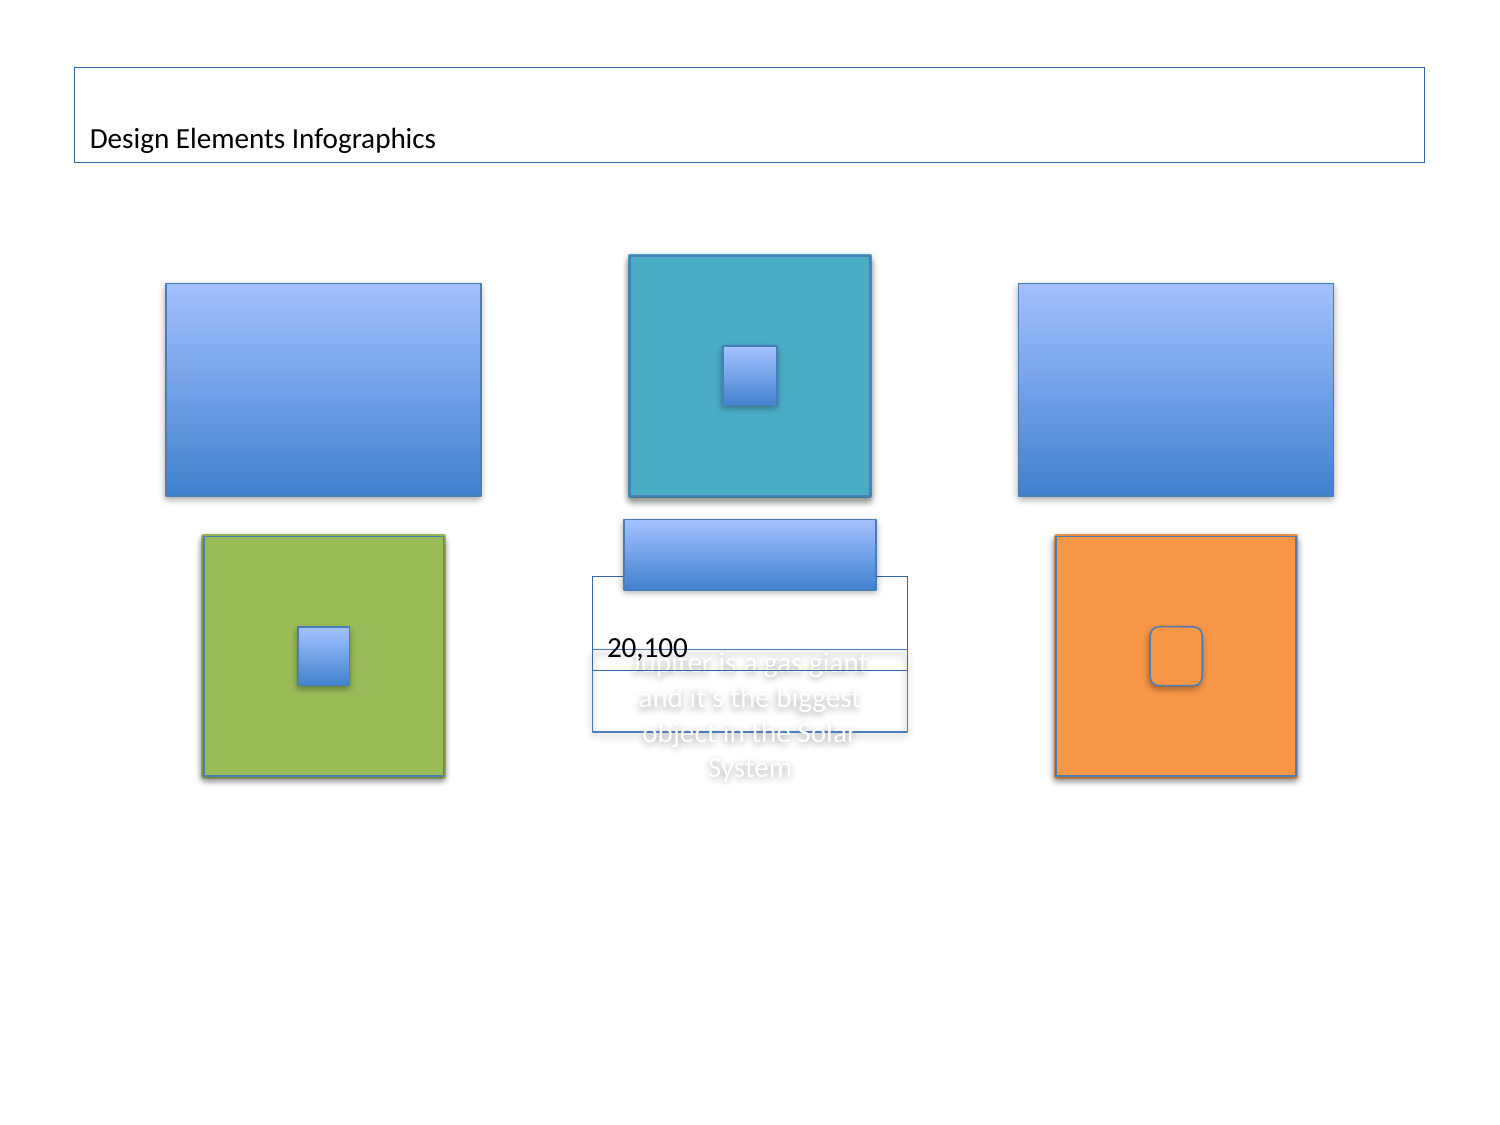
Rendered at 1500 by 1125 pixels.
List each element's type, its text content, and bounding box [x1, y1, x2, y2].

text_box [623, 519, 877, 591]
text_box [629, 255, 871, 497]
text_box [165, 283, 482, 497]
text_box Jupiter is a gas giant and it’s the biggest object in the Solar System [592, 671, 908, 733]
text_box [1018, 283, 1334, 497]
text_box [297, 626, 350, 686]
text_box [1149, 625, 1204, 687]
text_box [1055, 536, 1297, 777]
text_box [722, 345, 778, 406]
text_box [203, 536, 444, 777]
text_box Design Elements Infographics [74, 67, 1425, 163]
text_box 20,100 [592, 576, 908, 671]
